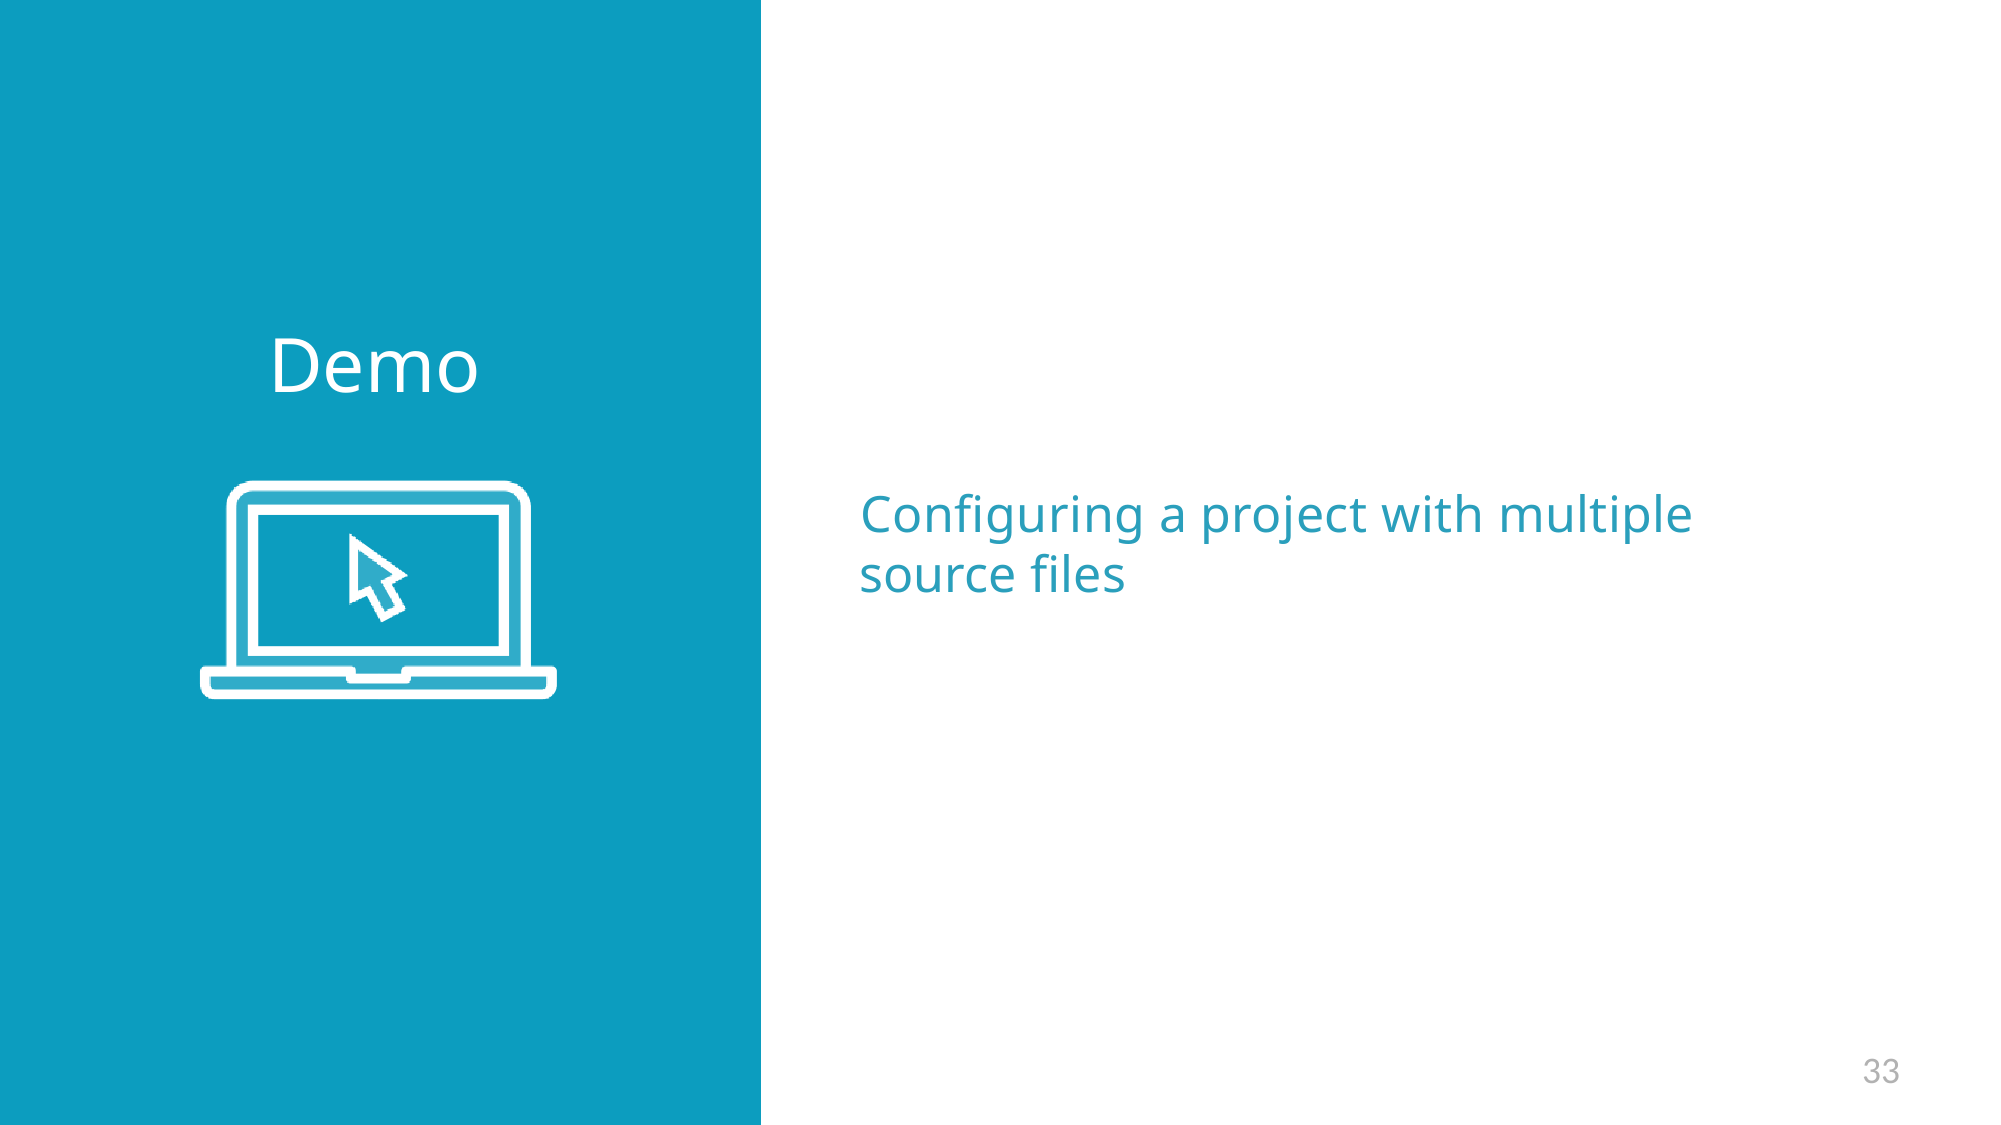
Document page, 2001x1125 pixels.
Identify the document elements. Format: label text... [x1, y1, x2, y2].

text_box Configuring a project with multiple source files [857, 480, 1744, 603]
picture [372, 352, 429, 391]
picture [276, 339, 318, 391]
picture [200, 481, 556, 699]
slide_number 33 [1440, 1046, 1900, 1103]
picture [327, 352, 360, 392]
picture [440, 352, 476, 392]
